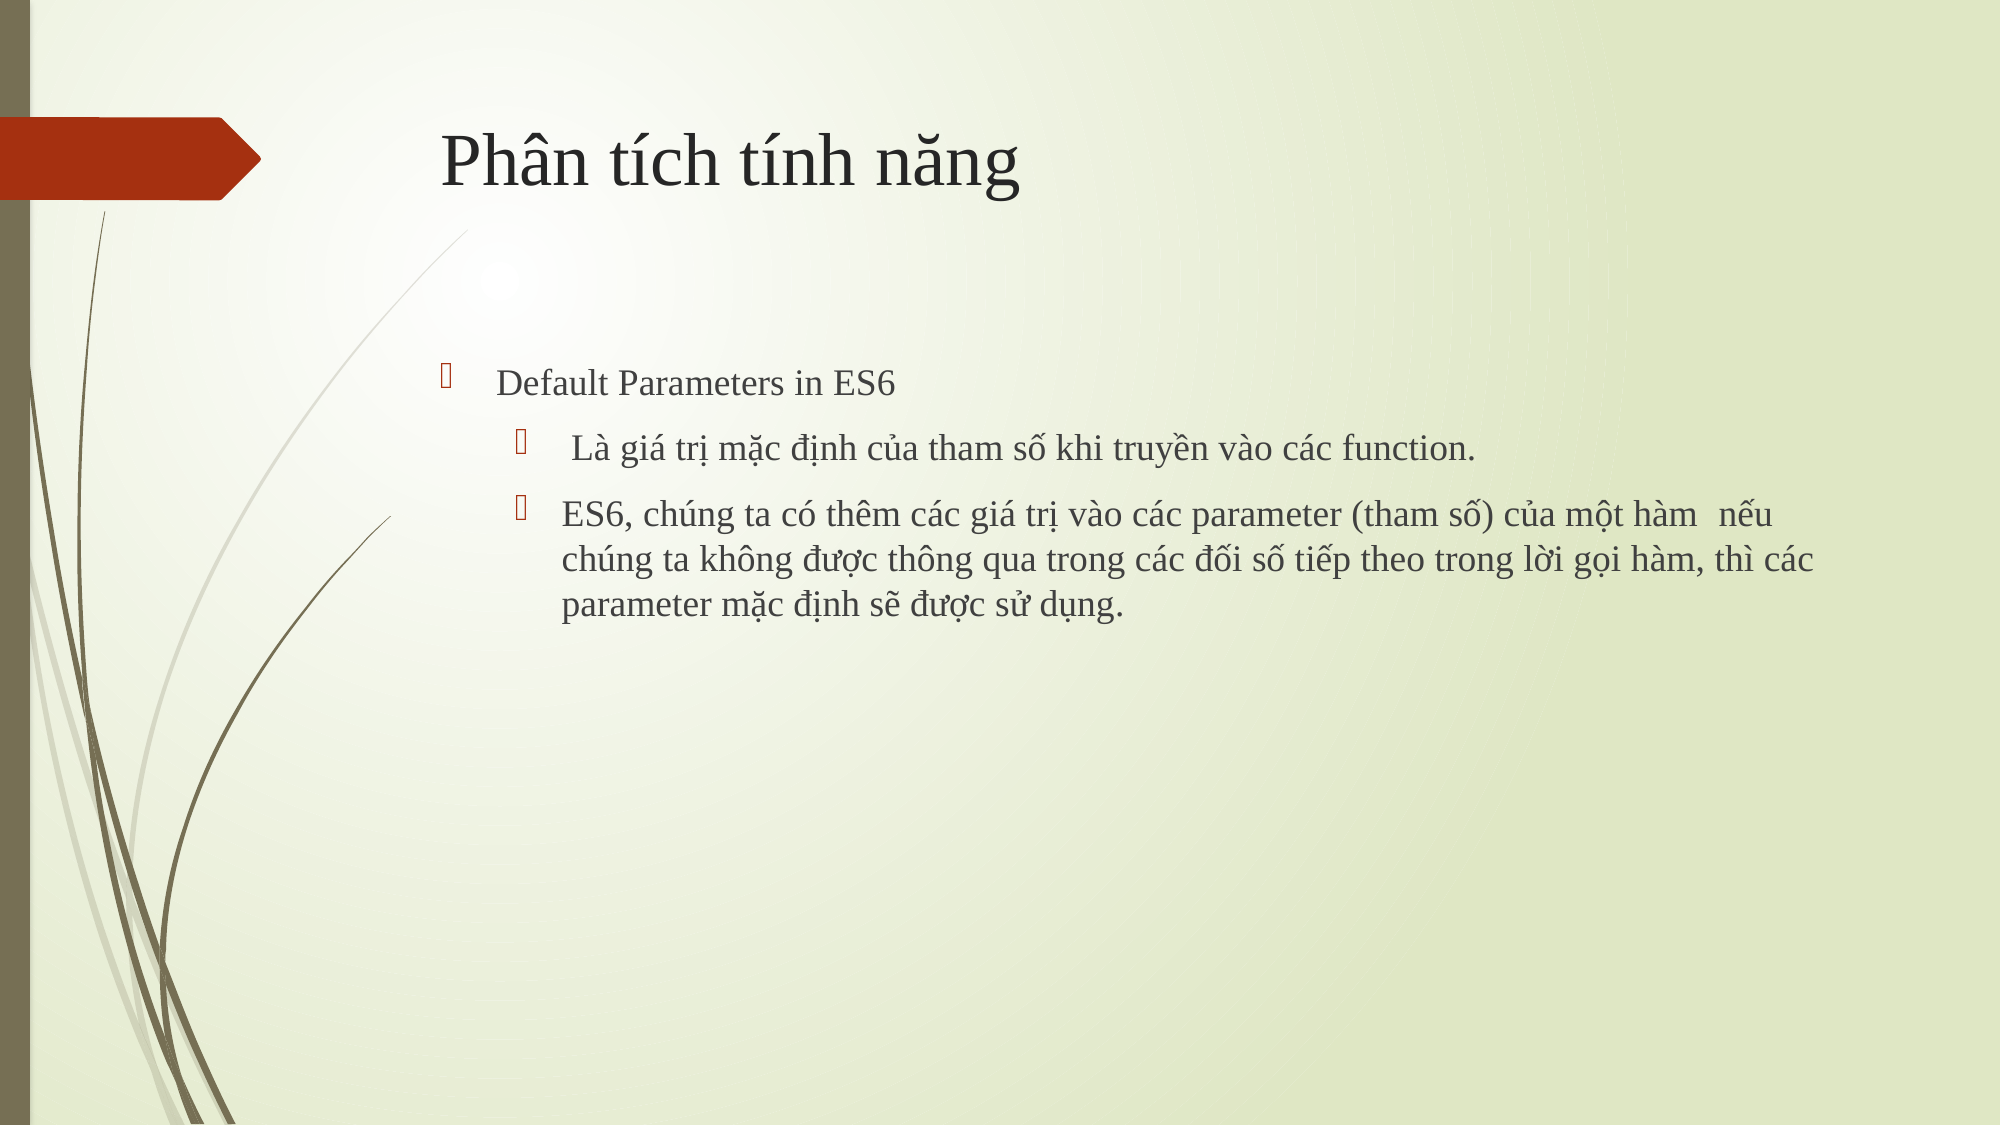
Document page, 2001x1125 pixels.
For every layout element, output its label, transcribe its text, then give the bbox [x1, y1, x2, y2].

title Phân tích tính năng [425, 102, 1888, 313]
list Default Parameters in ES6 Là giá trị mặc định của tham số khi truyền vào các function. ES6, chúng ta có thêm các giá trị vào các parameter (tham số) của một hàm nếu chúng ta không được thông qua trong các đối số tiếp theo trong lời gọi hàm, thì các parameter mặc định sẽ được sử dụng. [424, 350, 1888, 970]
